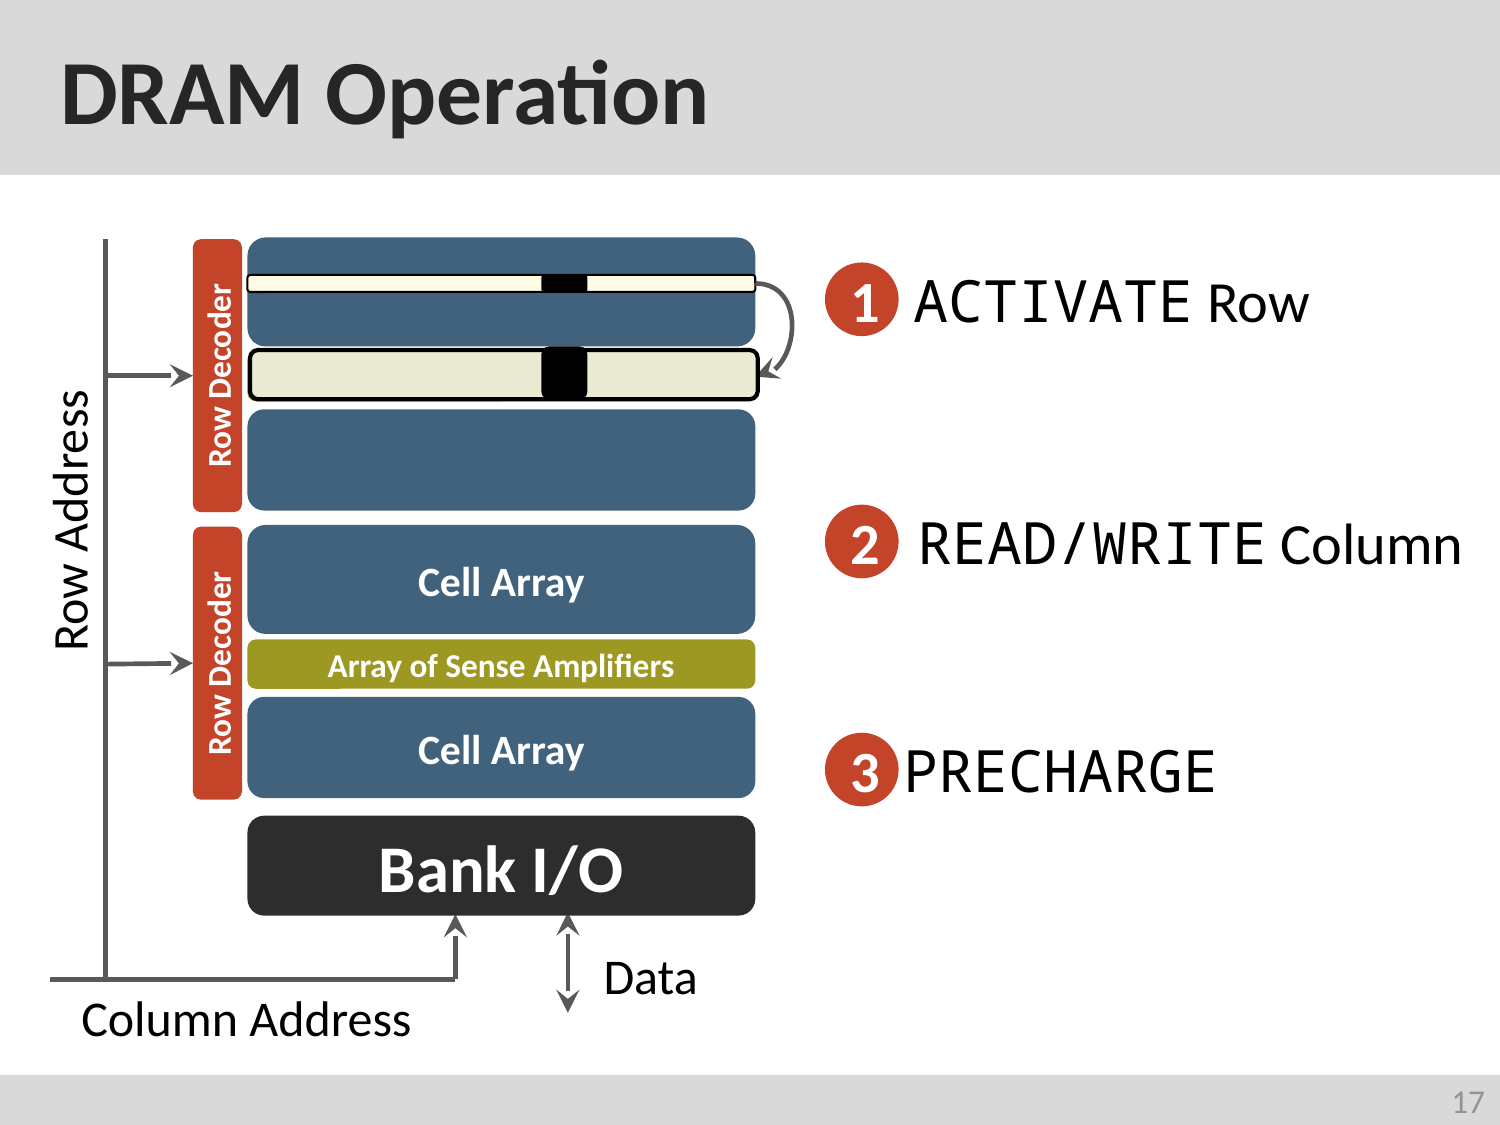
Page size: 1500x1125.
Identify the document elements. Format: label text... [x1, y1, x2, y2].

text_box Column Address [66, 988, 427, 1054]
text_box Data [588, 937, 714, 1013]
text_box Cell Array [245, 522, 758, 637]
text_box [539, 272, 590, 295]
text_box 1 [822, 260, 899, 339]
text_box [539, 344, 590, 402]
text_box PRECHARGE [888, 726, 1234, 812]
text_box Array of Sense Amplifiers [245, 637, 758, 691]
text_box ACTIVATE Row [899, 256, 1325, 342]
text_box READ/WRITE Column [902, 498, 1478, 584]
text_box [245, 235, 758, 276]
text_box [245, 350, 754, 404]
text_box [245, 407, 758, 513]
text_box Row Decoder [190, 524, 245, 802]
text_box Bank I/O [245, 813, 758, 918]
text_box [247, 347, 547, 402]
text_box [245, 292, 750, 347]
text_box [585, 272, 758, 295]
text_box Row Address [30, 375, 101, 667]
text_box Row Decoder [190, 237, 245, 515]
text_box [245, 272, 543, 295]
text_box 3 [822, 730, 888, 809]
title DRAM Operation [0, 0, 1500, 175]
slide_number 17 [750, 1074, 1500, 1125]
text_box 2 [822, 502, 901, 581]
text_box Cell Array [245, 694, 758, 801]
text_box [582, 347, 760, 402]
